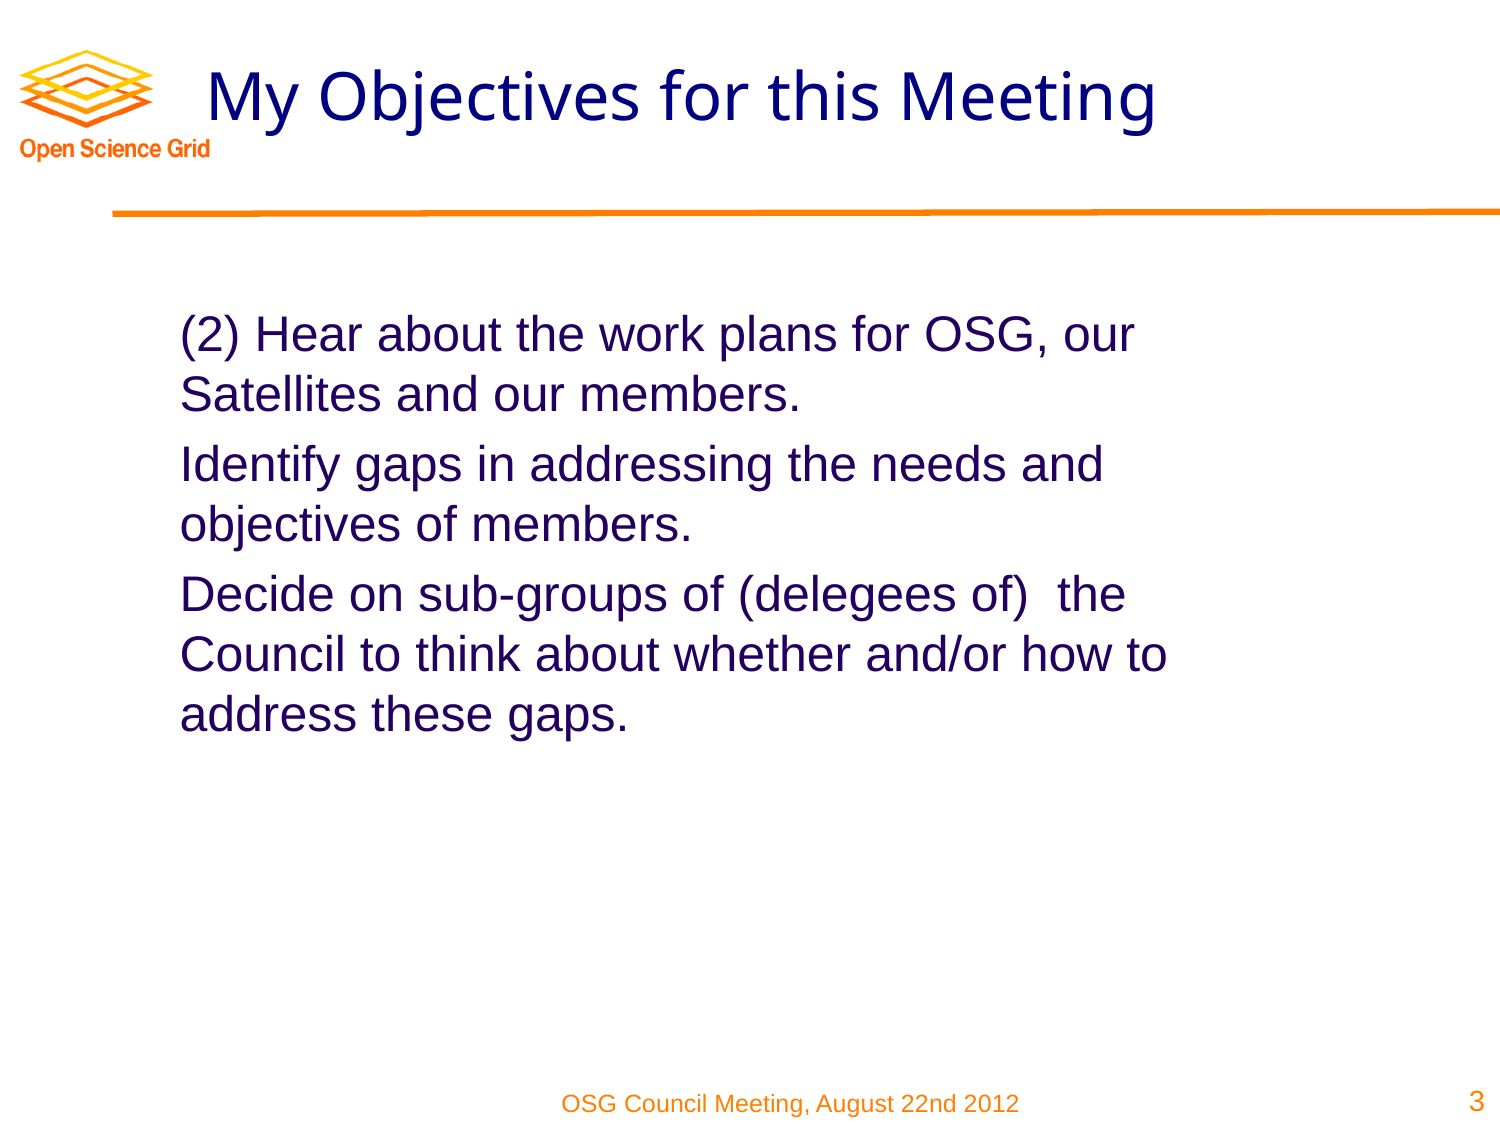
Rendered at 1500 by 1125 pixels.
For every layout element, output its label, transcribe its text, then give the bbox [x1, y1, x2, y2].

picture [0, 27, 112, 179]
list (2) Hear about the work plans for OSG, our Satellites and our members. Identify gaps in addressing the needs and objectives of members. Decide on sub-groups of (delegees of) the Council to think about whether and/or how to address these gaps. [164, 293, 1265, 888]
title My Objectives for this Meeting [112, 0, 1253, 188]
slide_number 3 [1430, 1049, 1500, 1125]
